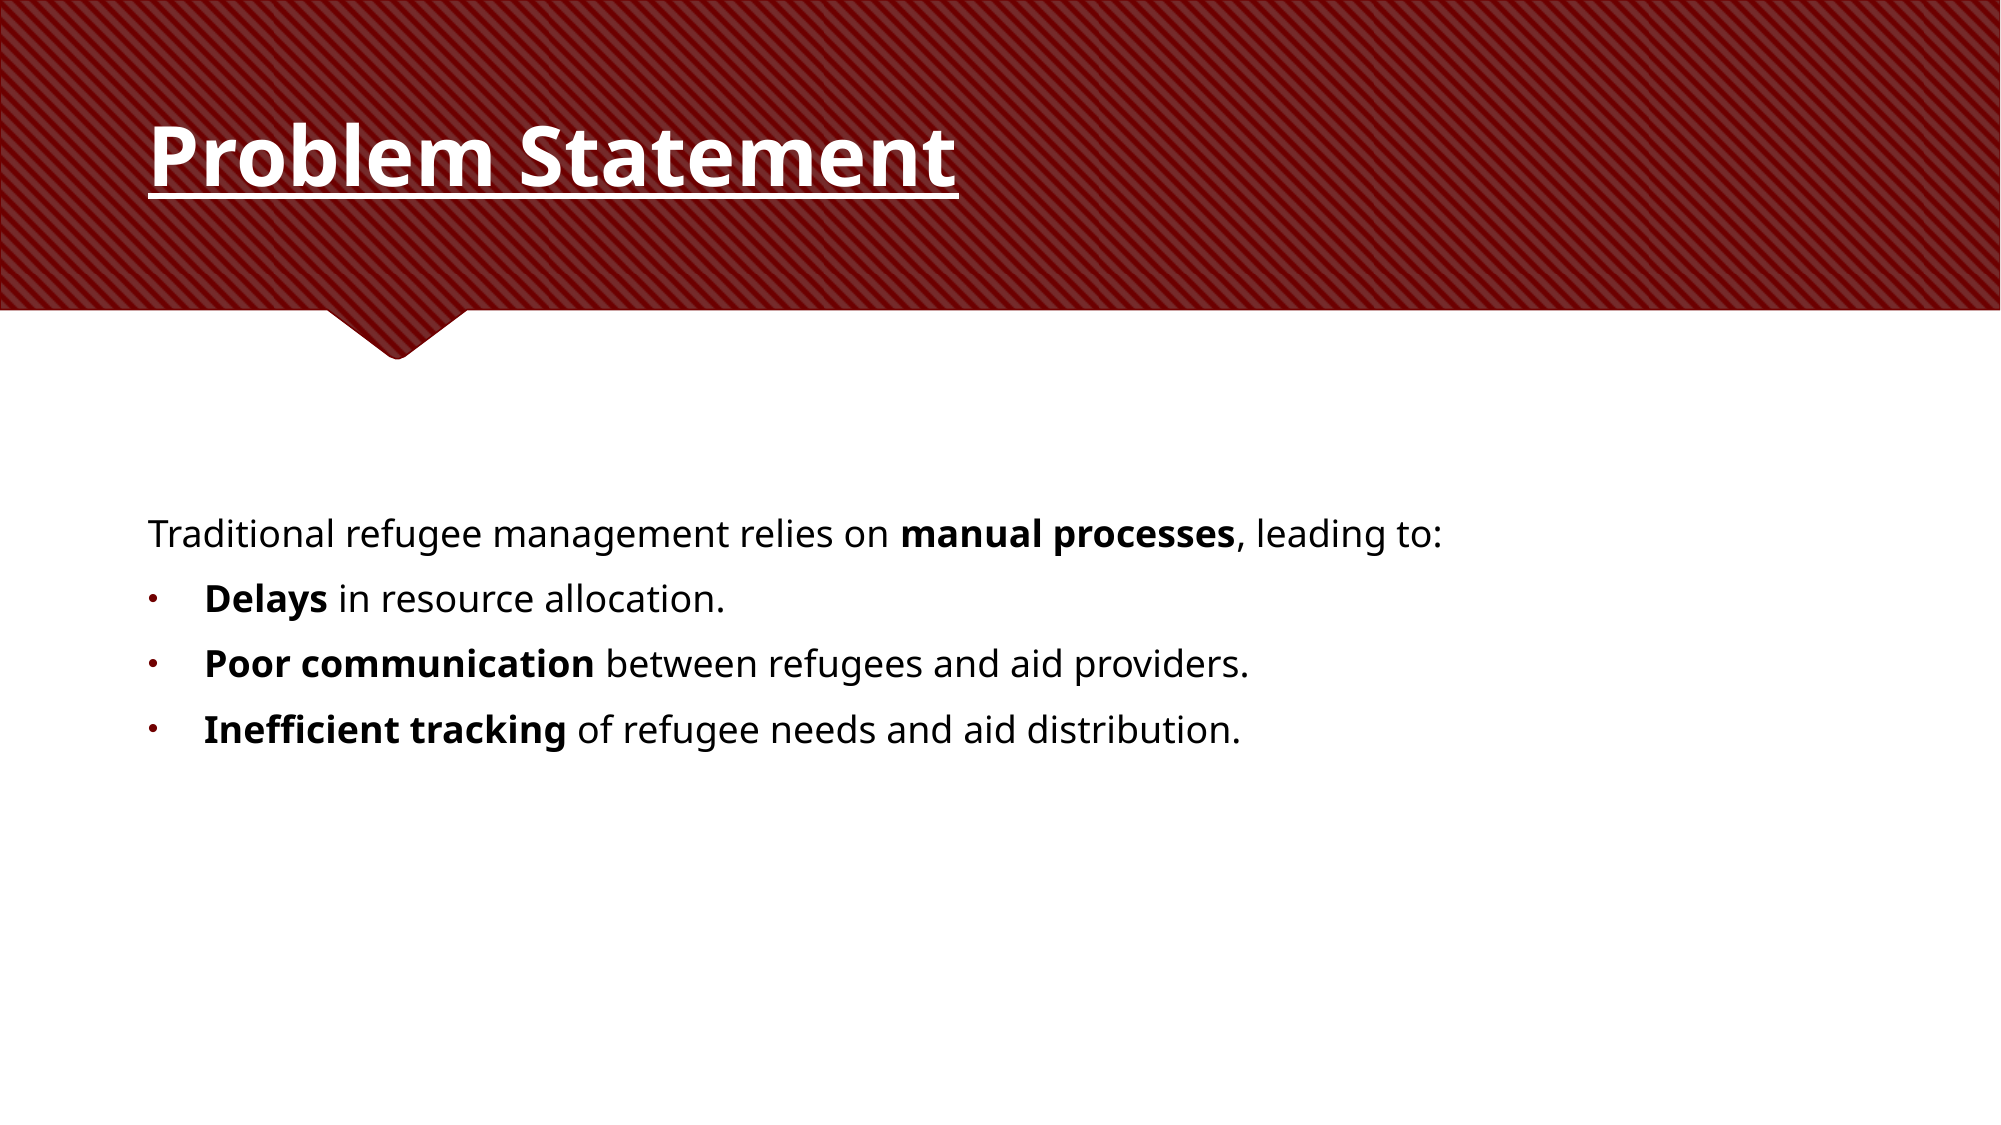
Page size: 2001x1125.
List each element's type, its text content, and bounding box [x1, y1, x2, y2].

list Traditional refugee management relies on manual processes, leading to: Delays in resource allocation. Poor communication between refugees and aid providers. Inefficient tracking of refugee needs and aid distribution. [132, 364, 1933, 962]
title Problem Statement [132, 73, 1868, 233]
